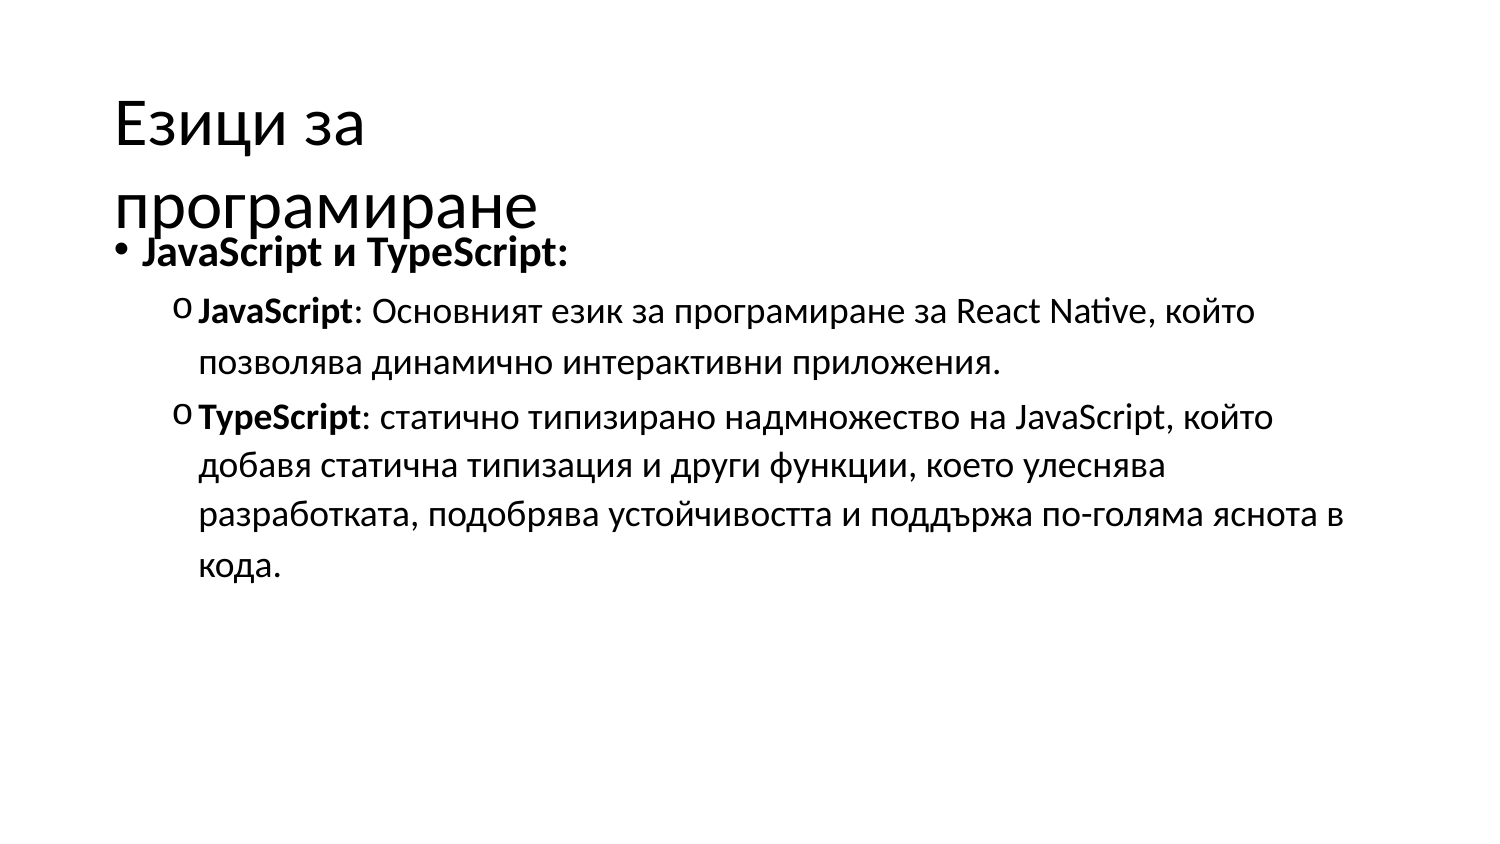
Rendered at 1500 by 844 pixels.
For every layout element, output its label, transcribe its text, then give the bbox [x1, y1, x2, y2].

title Езици за програмиране [112, 74, 804, 215]
text_box JavaScript и TypeScript: JavaScript: Основният език за програмиране за React Native, който позволява динамично интерактивни приложения. TypeScript: статично типизирано надмножество на JavaScript, който добавя статична типизация и други функции, което улеснява разработката, подобрява устойчивостта и поддържа по-голяма яснота в кода. [112, 215, 1348, 586]
